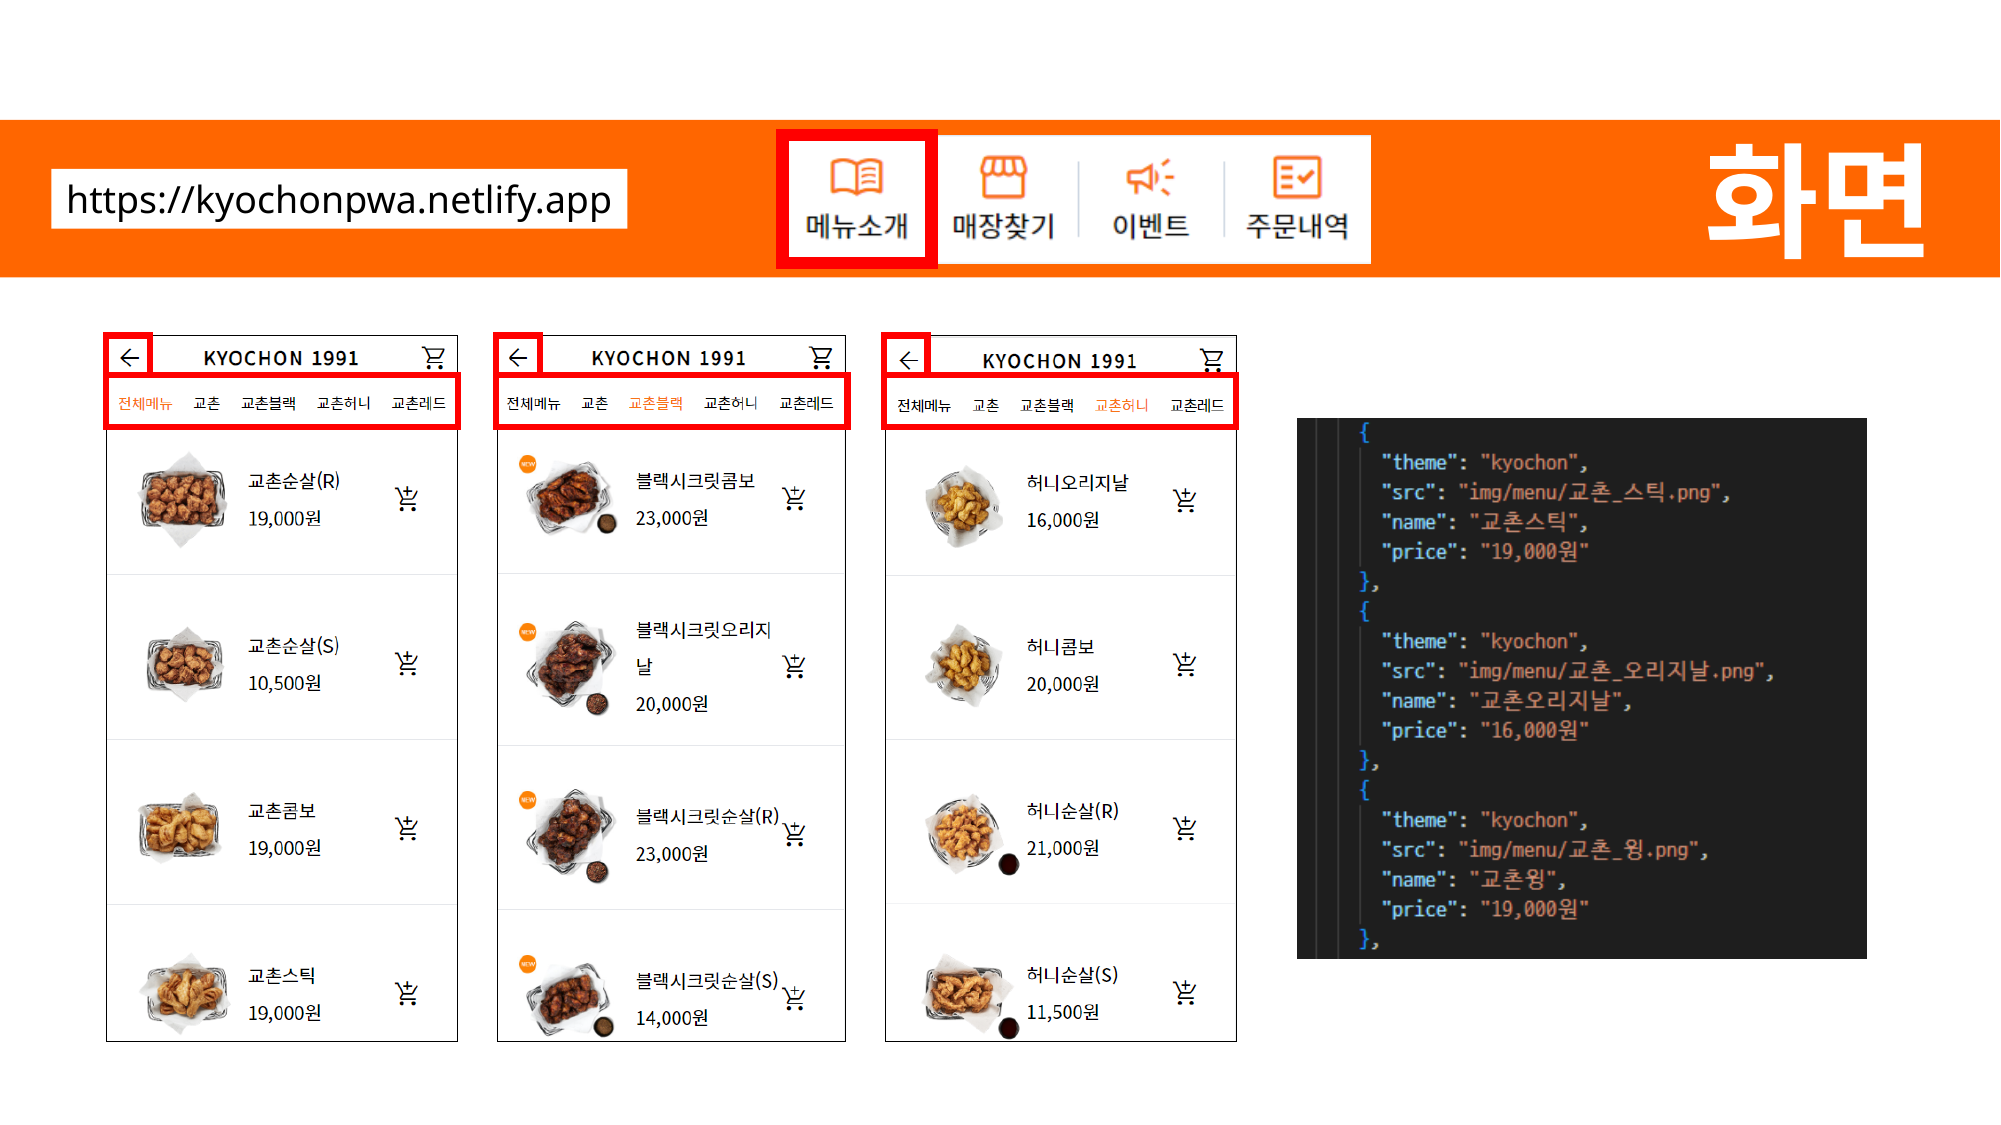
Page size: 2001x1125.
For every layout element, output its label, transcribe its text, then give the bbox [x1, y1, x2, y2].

text_box https://kyochonpwa.netlify.app [51, 168, 628, 229]
picture [1297, 418, 1867, 959]
picture [885, 335, 1237, 1042]
picture [106, 335, 458, 1042]
text_box 화면 [1690, 115, 1950, 281]
picture [782, 135, 1371, 264]
picture [497, 335, 846, 1042]
